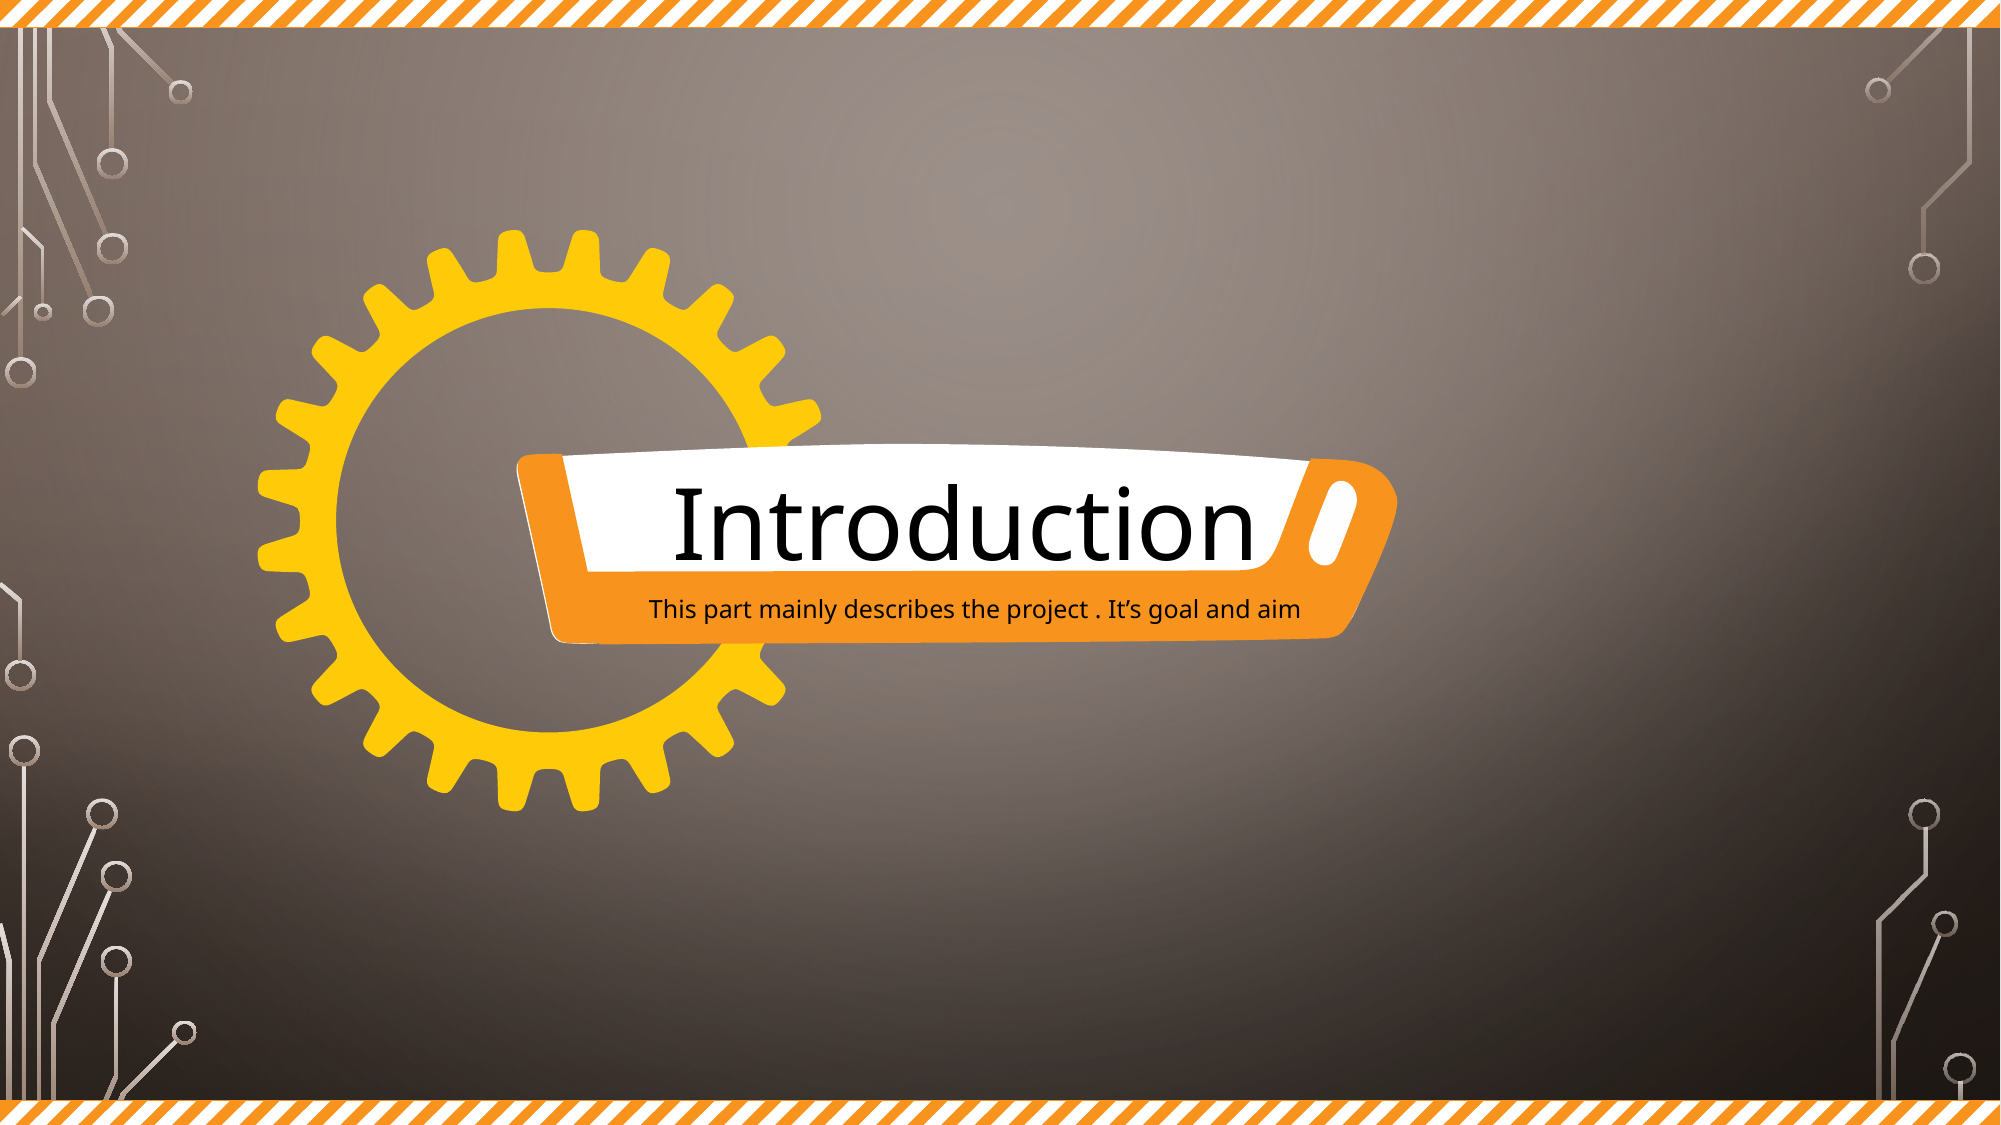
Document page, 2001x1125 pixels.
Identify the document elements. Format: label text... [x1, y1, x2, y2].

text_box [0, 1099, 2000, 1125]
text_box [257, 230, 822, 812]
text_box Introduction [658, 452, 1357, 588]
text_box This part mainly describes the project . It’s goal and aim [634, 586, 1333, 631]
text_box [517, 453, 604, 644]
text_box [563, 443, 1183, 571]
text_box [588, 461, 1398, 645]
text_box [0, 0, 2000, 29]
